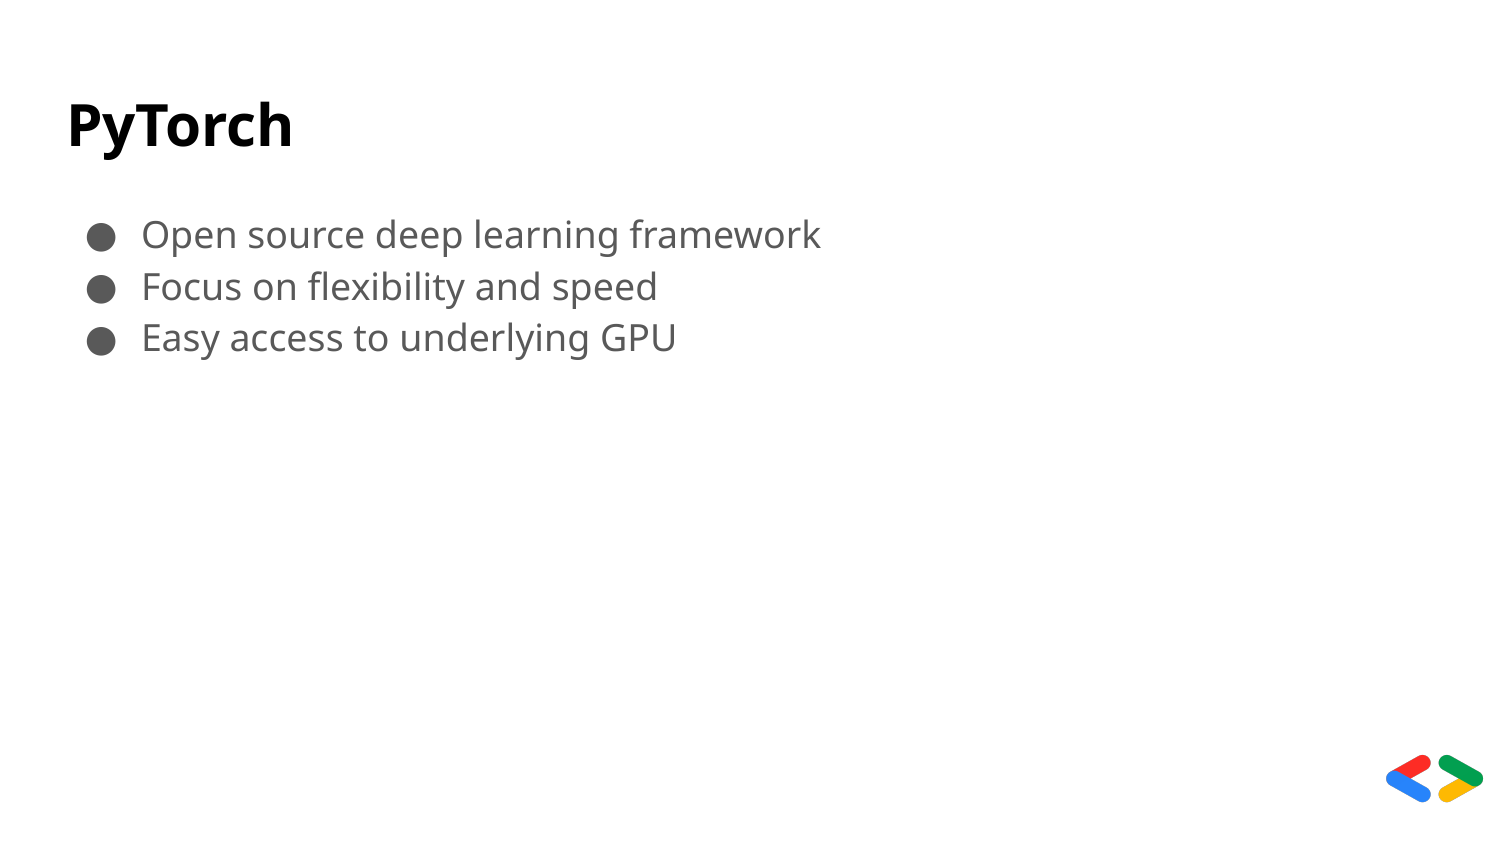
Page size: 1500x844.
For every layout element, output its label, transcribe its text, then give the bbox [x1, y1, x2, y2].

picture [1369, 713, 1500, 844]
title PyTorch [51, 72, 1449, 167]
list Open source deep learning framework Focus on flexibility and speed Easy access to underlying GPU [51, 189, 1449, 750]
